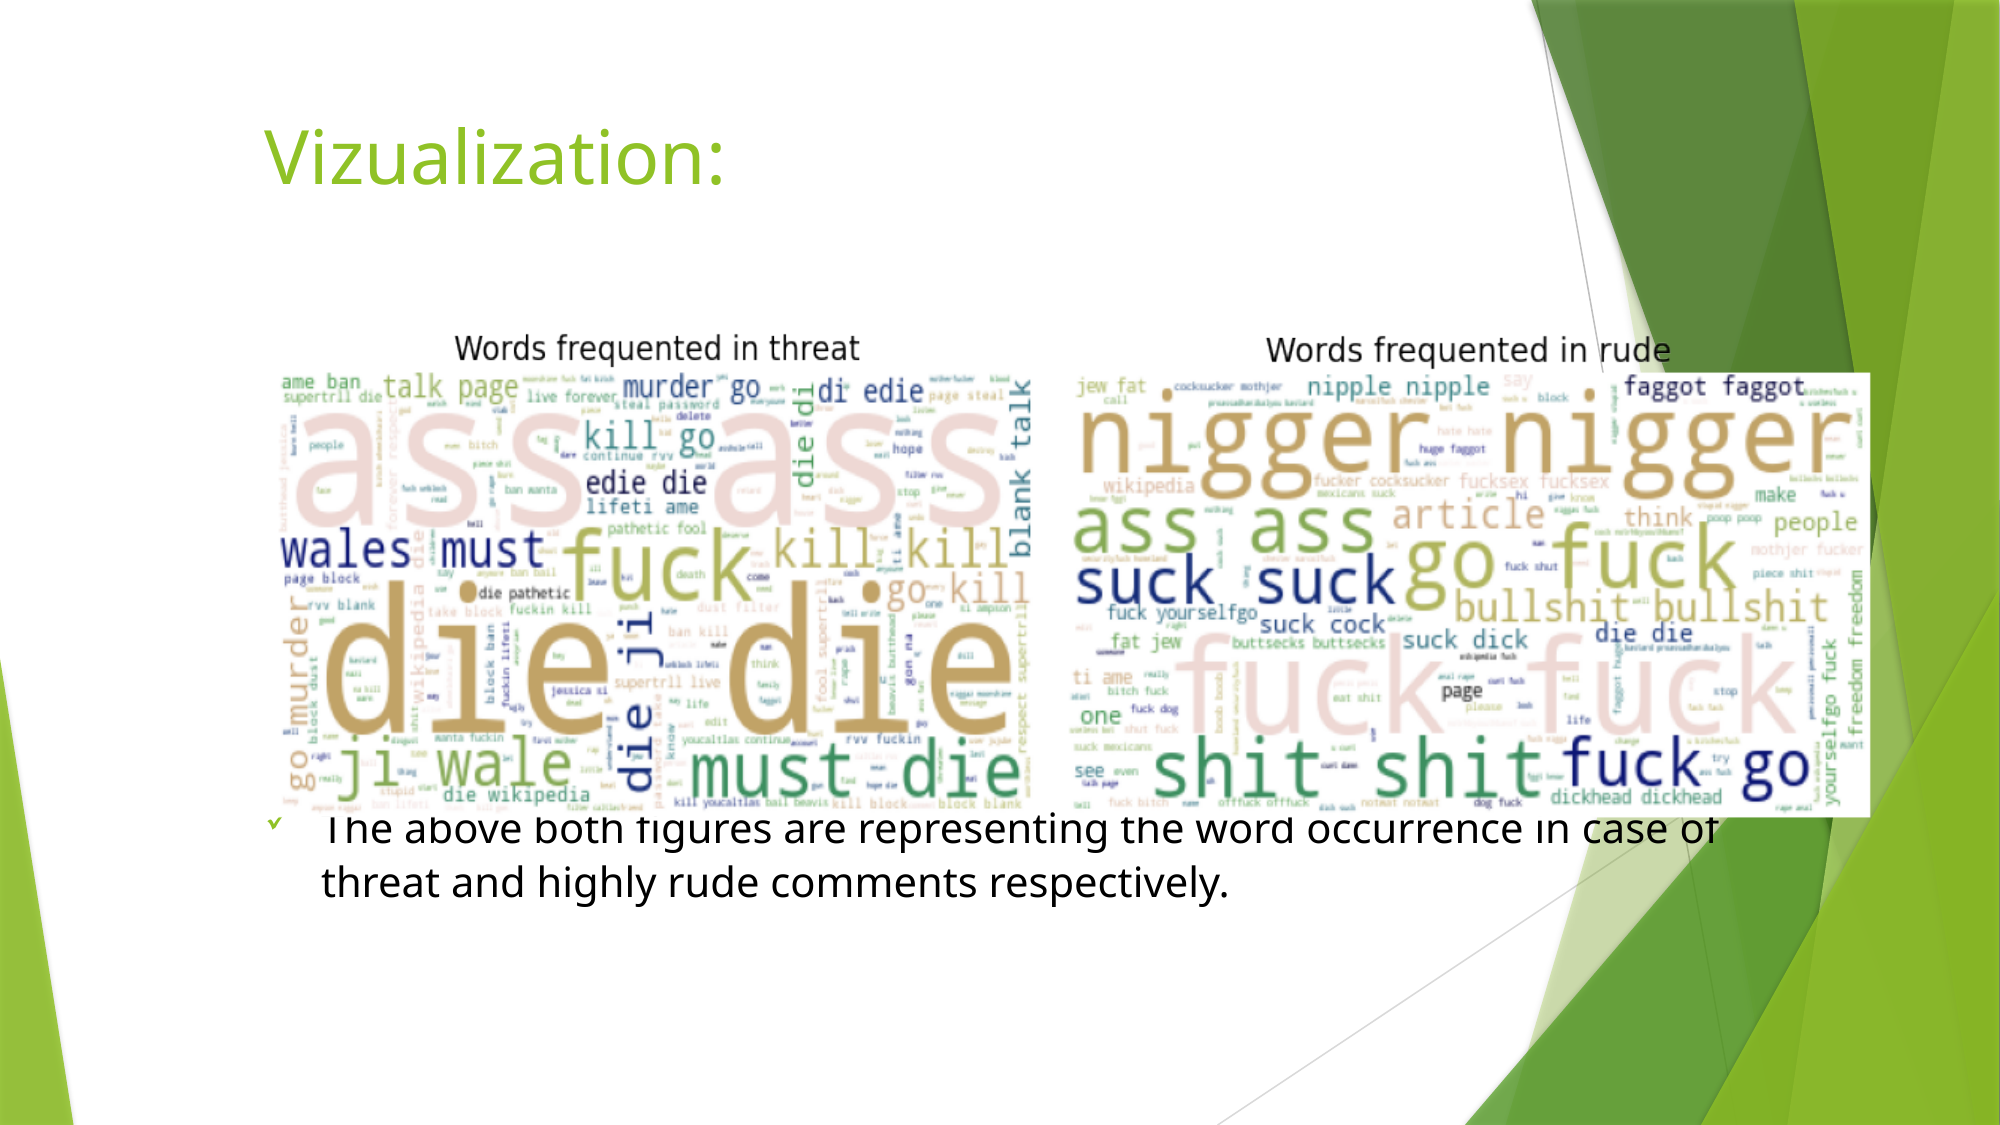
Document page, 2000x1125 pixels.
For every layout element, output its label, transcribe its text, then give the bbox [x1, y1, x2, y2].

list The above both figures are representing the word occurrence in case of threat and highly rude comments respectively. [249, 324, 1863, 1106]
picture [266, 321, 1048, 831]
picture [1055, 324, 1881, 831]
title Vizualization: [249, 101, 1863, 279]
